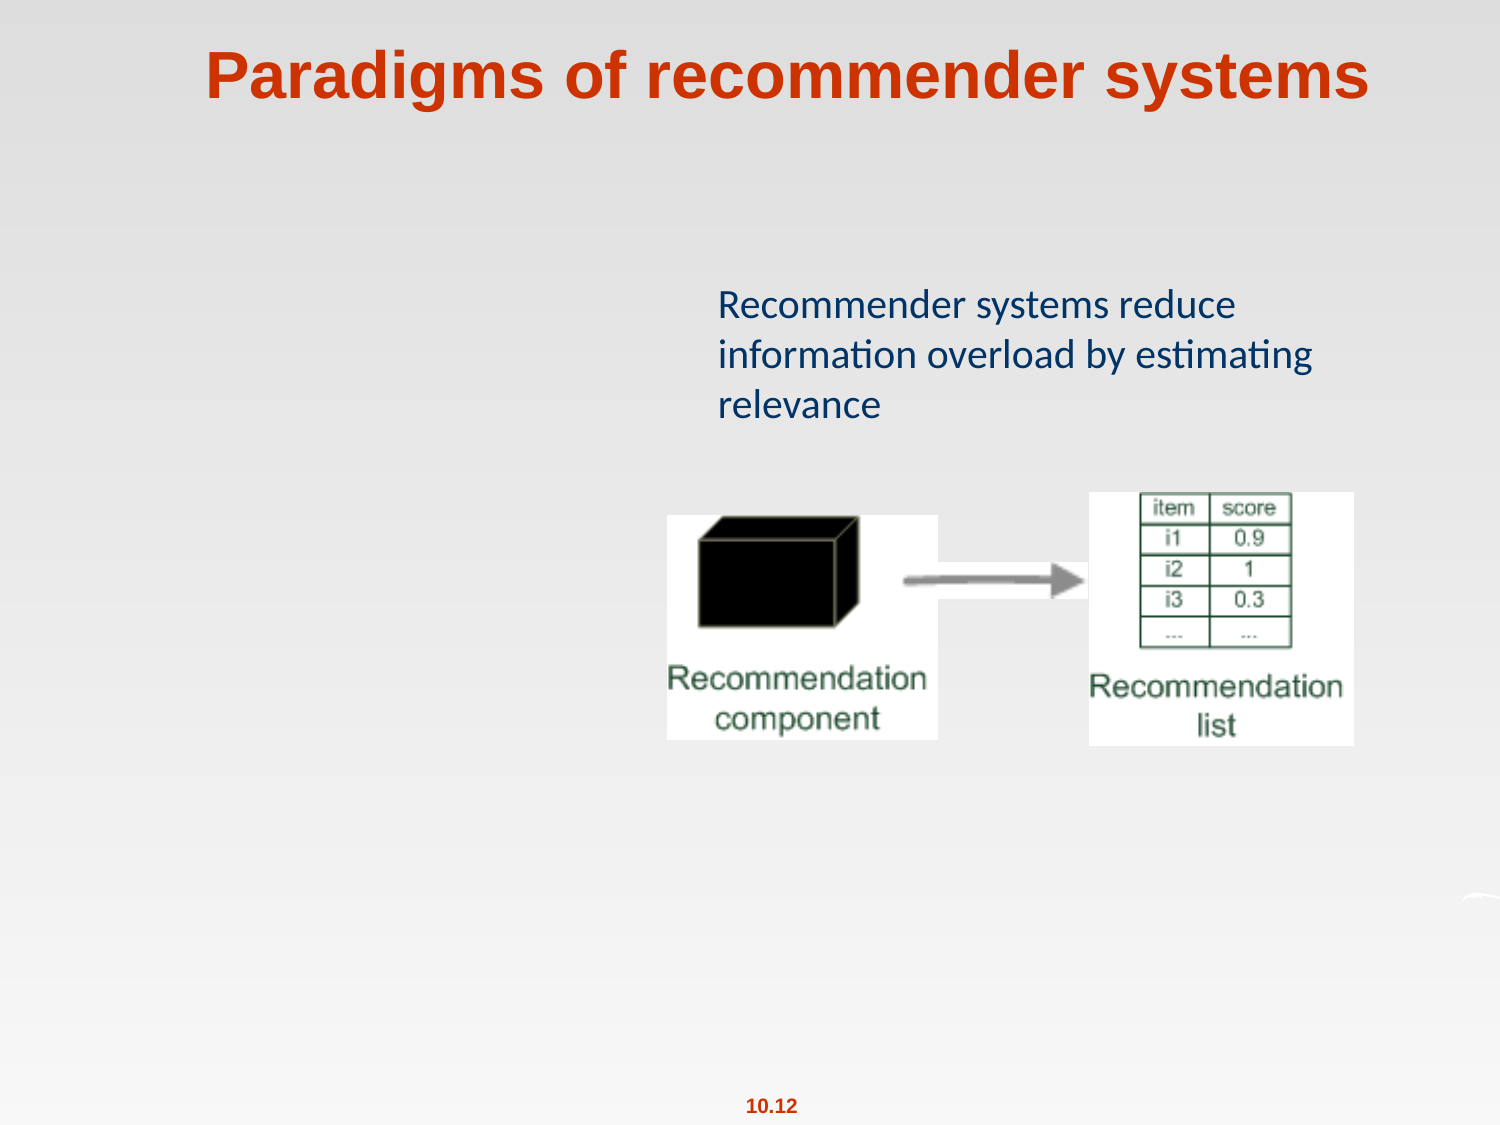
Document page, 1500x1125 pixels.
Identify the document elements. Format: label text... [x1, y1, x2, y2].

title Paradigms of recommender systems [126, 19, 1451, 120]
text_box Recommender systems reduce information overload by estimating relevance [703, 269, 1453, 435]
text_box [667, 491, 1355, 747]
